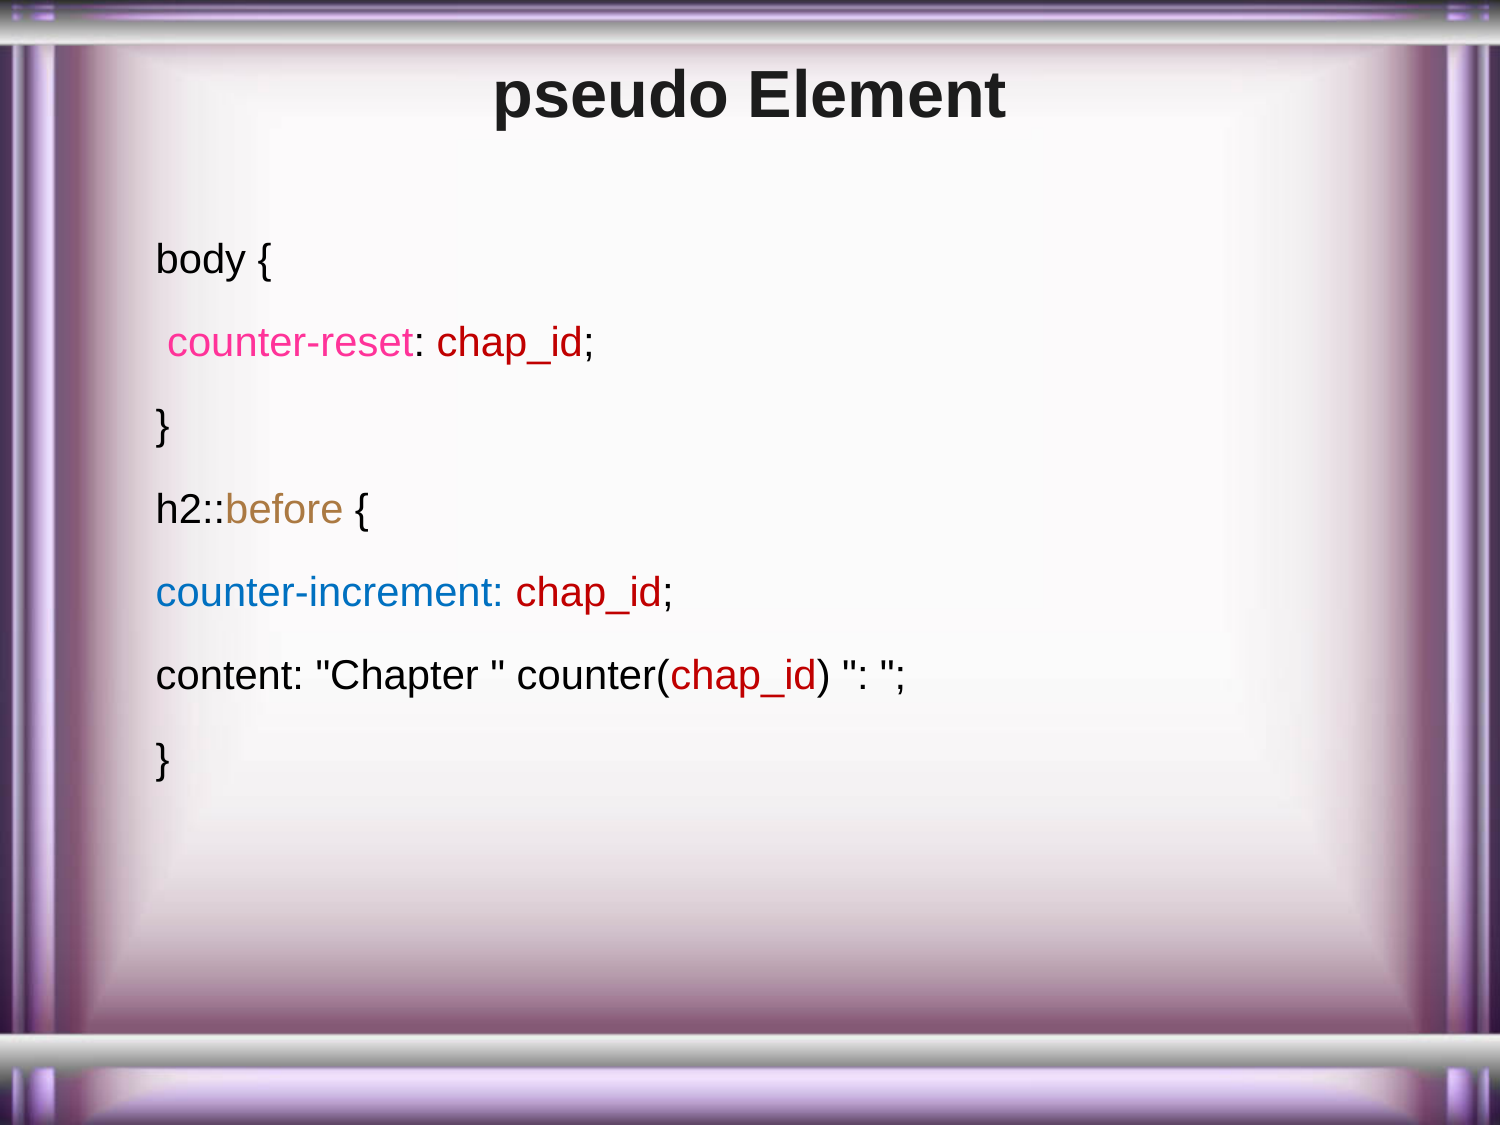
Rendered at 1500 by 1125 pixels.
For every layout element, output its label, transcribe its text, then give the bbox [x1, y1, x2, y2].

title pseudo Element [75, 45, 1425, 138]
picture [0, 0, 1500, 1125]
list body { counter-reset: chap_id; } h2::before { counter-increment: chap_id; content: "Chapter " counter(chap_id) ": "; } [75, 162, 1425, 1005]
